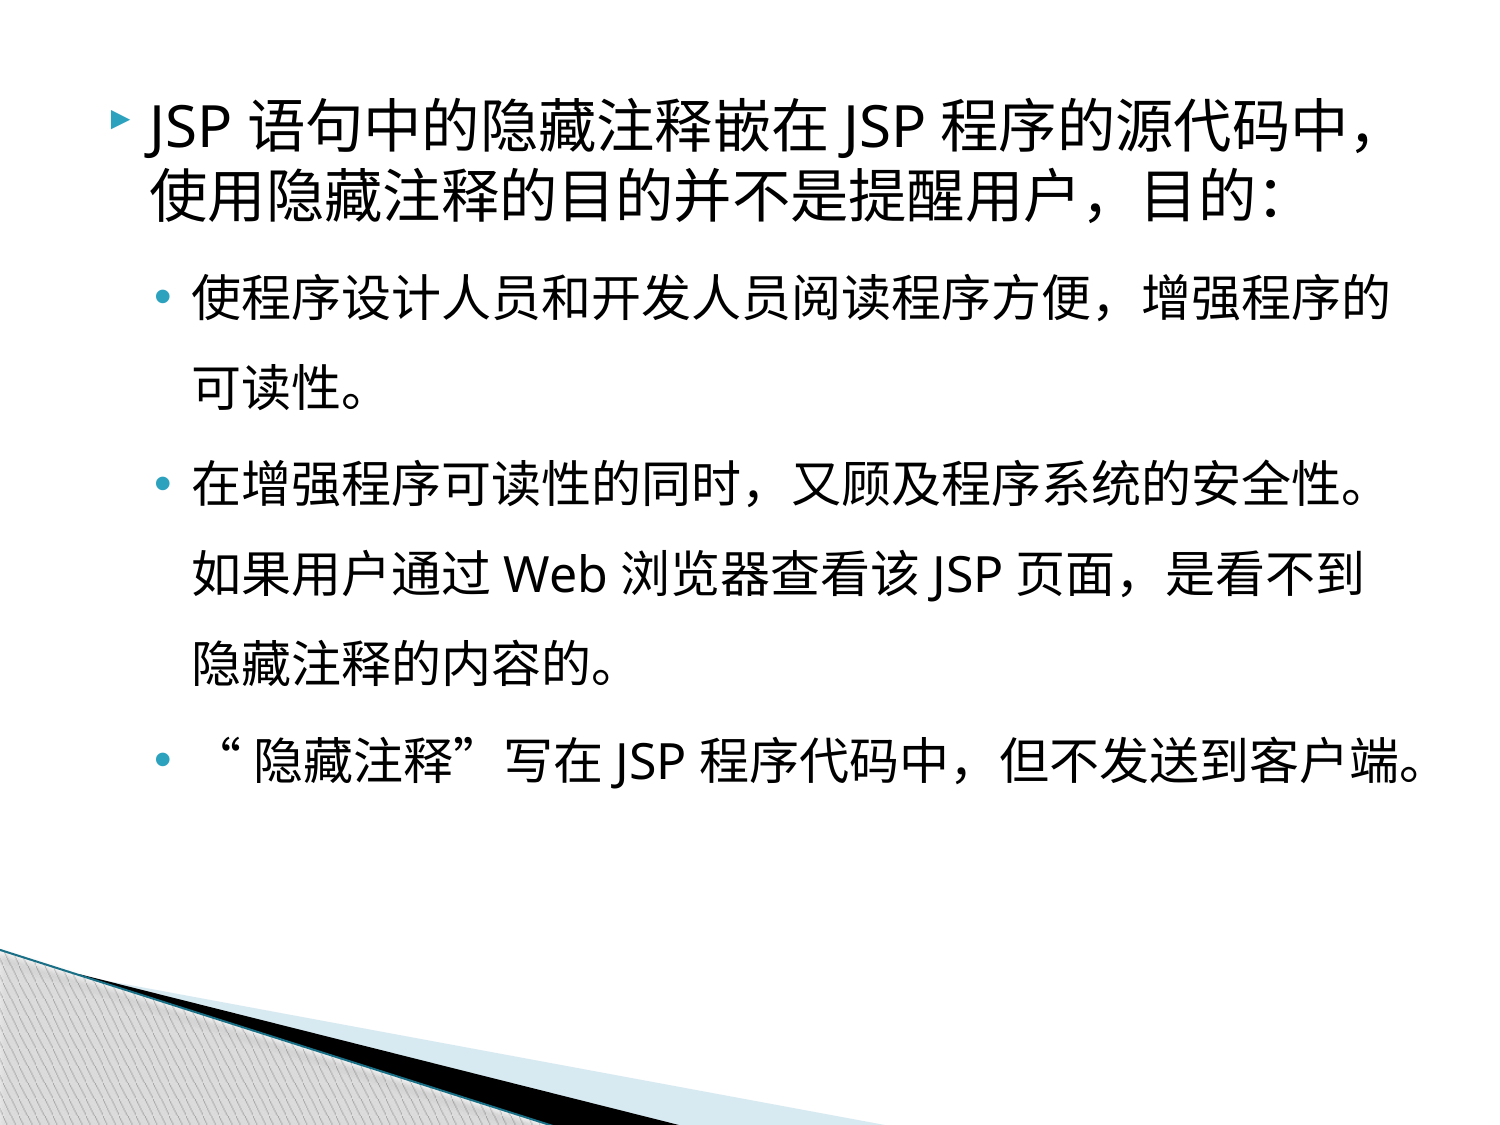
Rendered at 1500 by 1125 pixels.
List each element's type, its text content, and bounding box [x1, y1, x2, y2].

list JSP语句中的隐藏注释嵌在JSP程序的源代码中，使用隐藏注释的目的并不是提醒用户，目的： 使程序设计人员和开发人员阅读程序方便，增强程序的可读性。 在增强程序可读性的同时，又顾及程序系统的安全性。如果用户通过Web浏览器查看该JSP页面，是看不到隐藏注释的内容的。 “隐藏注释”写在JSP程序代码中，但不发送到客户端。 [75, 82, 1425, 986]
